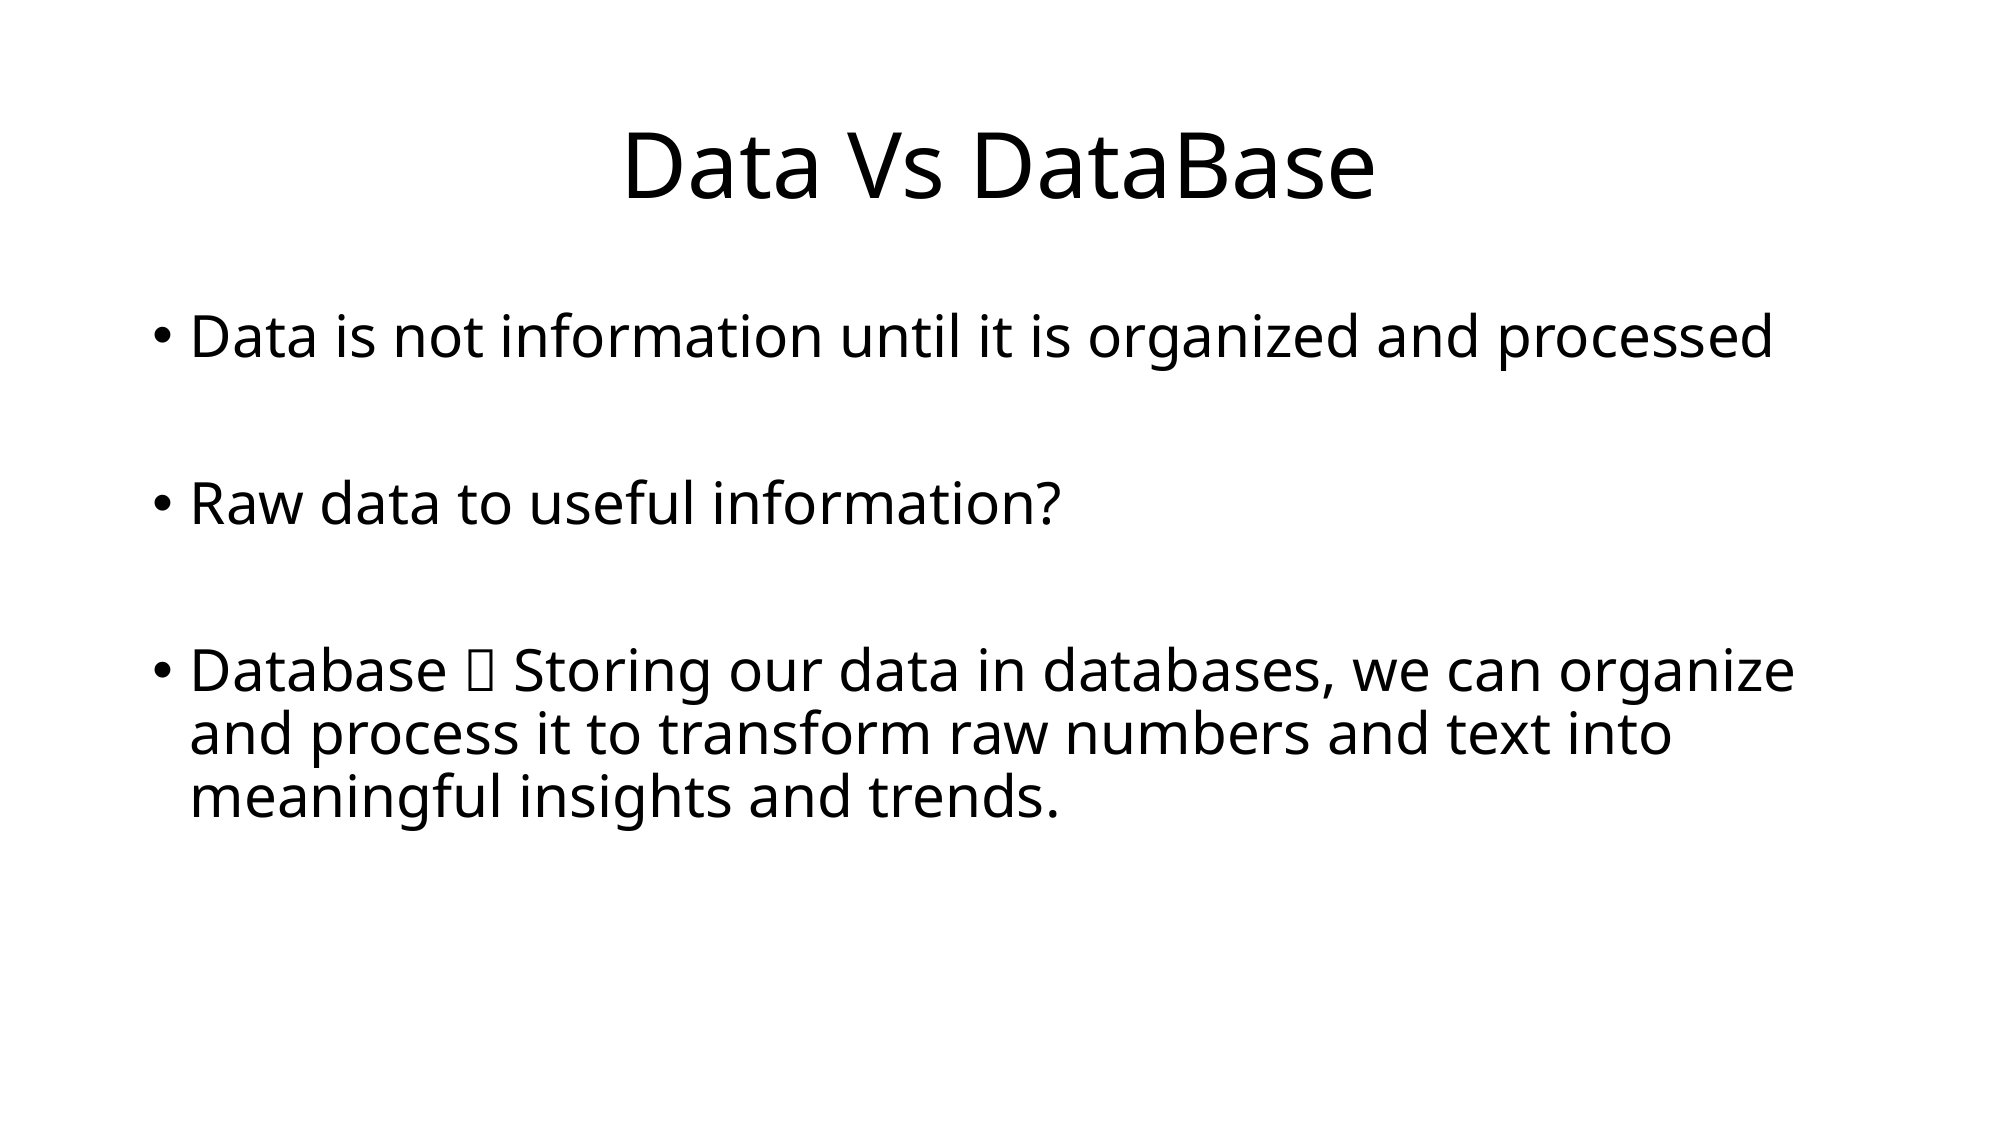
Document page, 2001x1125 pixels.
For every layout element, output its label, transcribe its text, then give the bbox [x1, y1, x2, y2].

title Data Vs DataBase [137, 59, 1863, 278]
list Data is not information until it is organized and processed Raw data to useful information? Database  Storing our data in databases, we can organize and process it to transform raw numbers and text into meaningful insights and trends. [137, 299, 1863, 1014]
